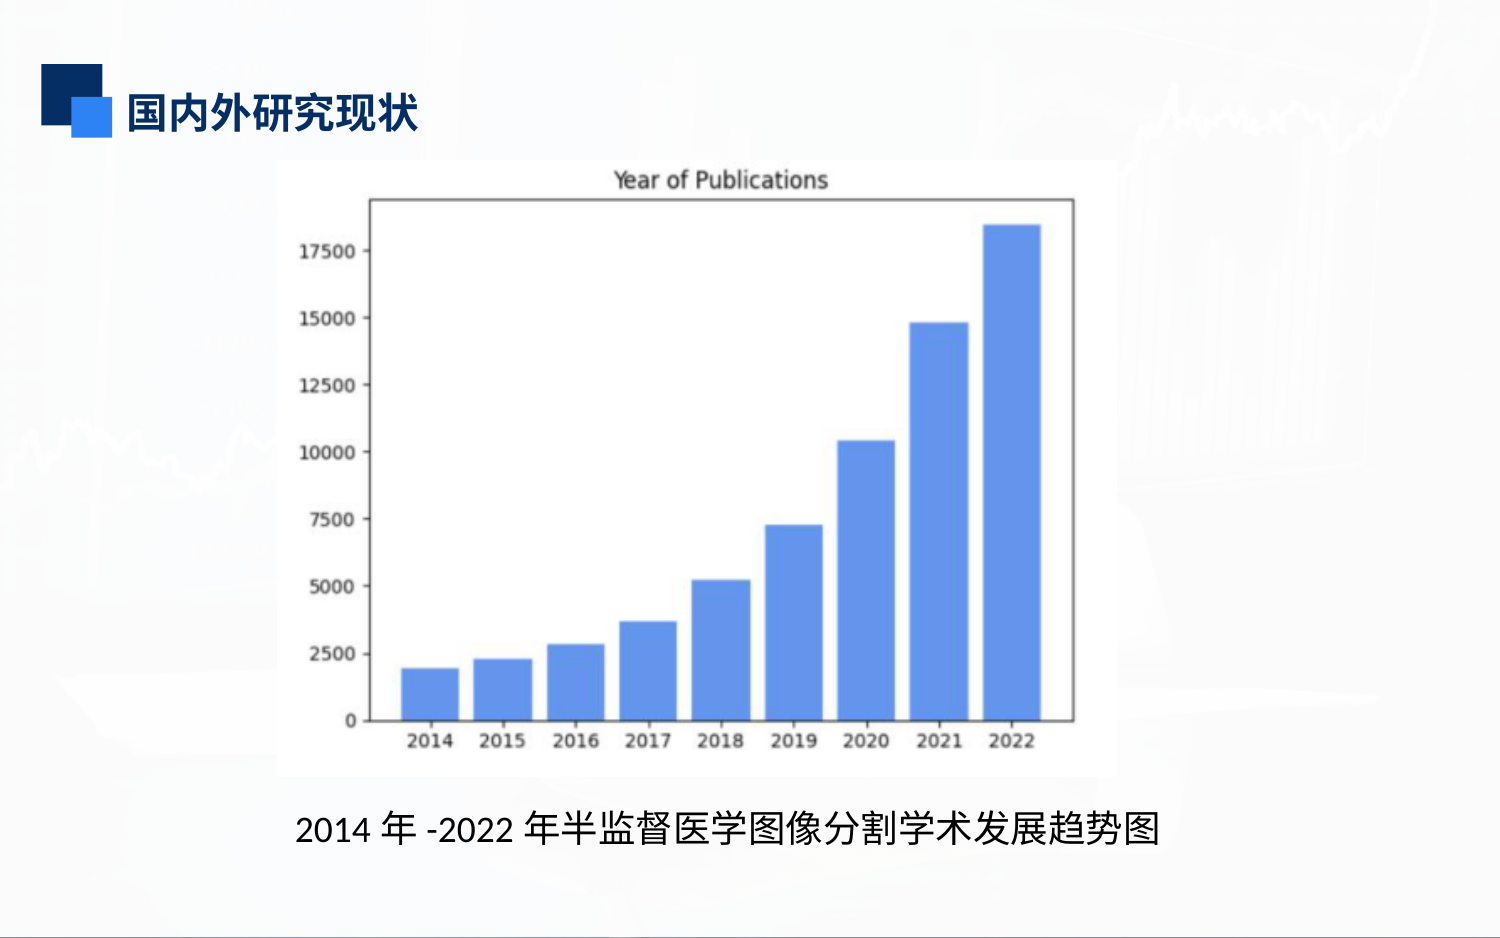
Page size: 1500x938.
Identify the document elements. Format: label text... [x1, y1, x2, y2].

picture [277, 160, 1117, 777]
text_box [69, 95, 114, 140]
text_box 2014年-2022年半监督医学图像分割学术发展趋势图 [280, 797, 1176, 858]
text_box [39, 62, 104, 127]
text_box 国内外研究现状 [112, 78, 491, 144]
